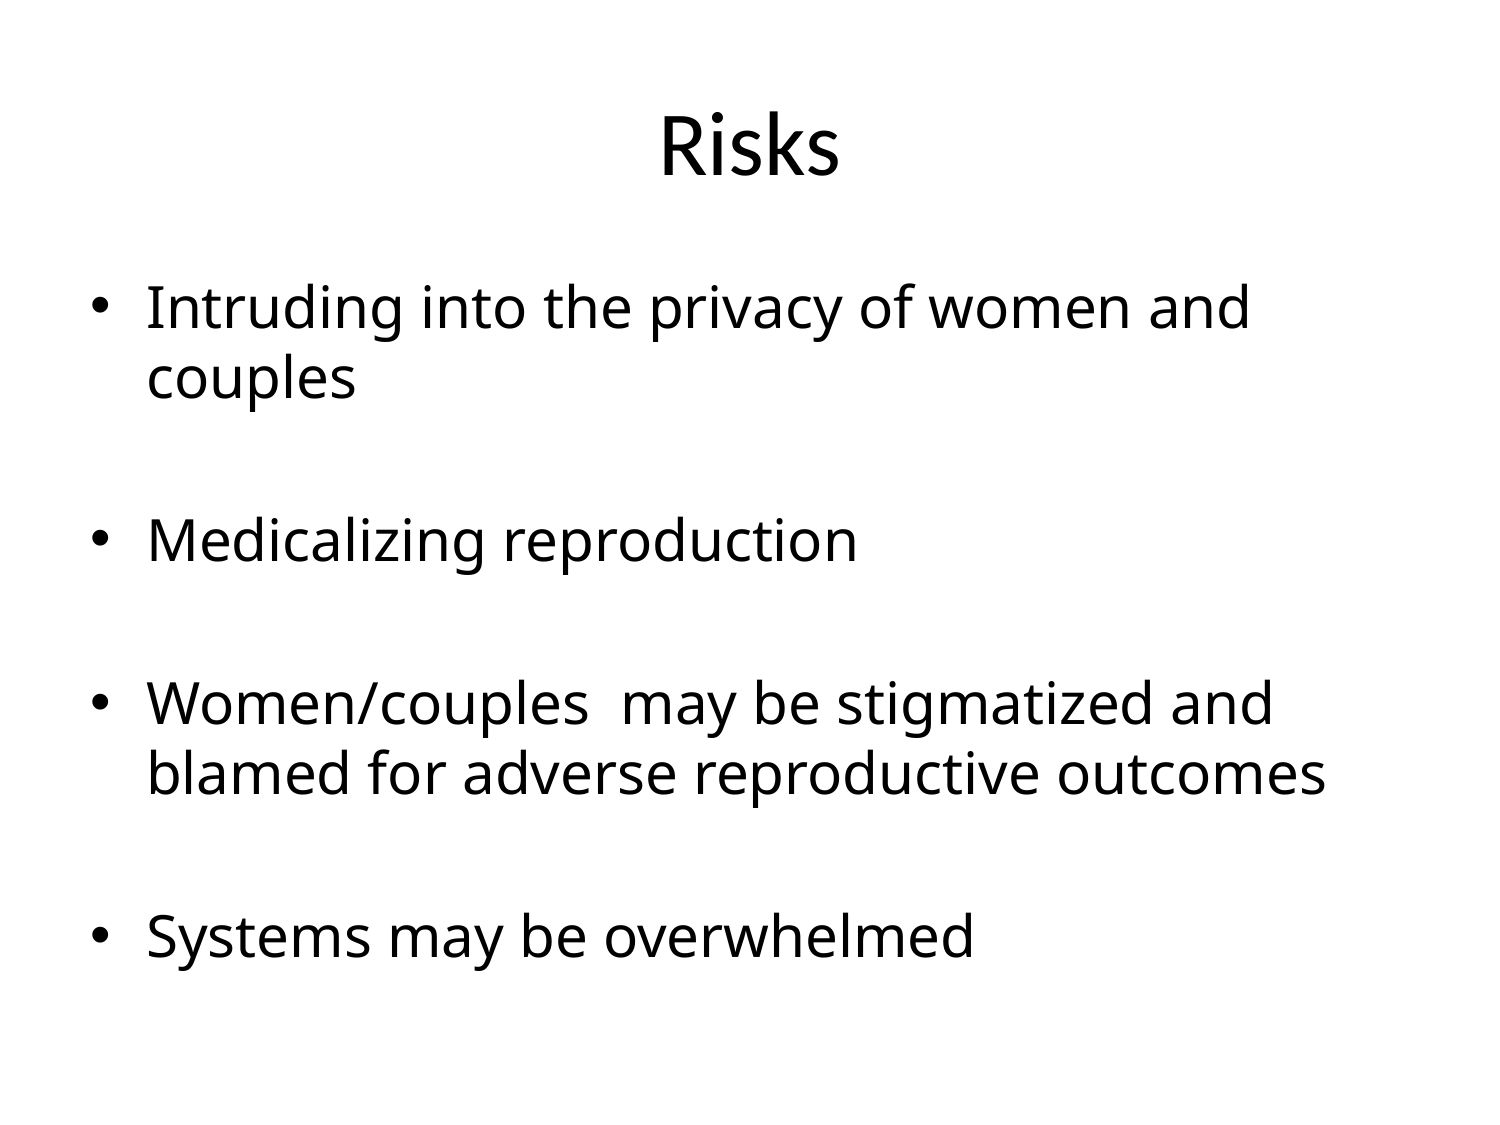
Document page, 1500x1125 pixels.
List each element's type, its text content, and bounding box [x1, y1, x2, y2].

title Risks [75, 45, 1425, 233]
list Intruding into the privacy of women and couples Medicalizing reproduction Women/couples may be stigmatized and blamed for adverse reproductive outcomes Systems may be overwhelmed [75, 262, 1425, 1005]
